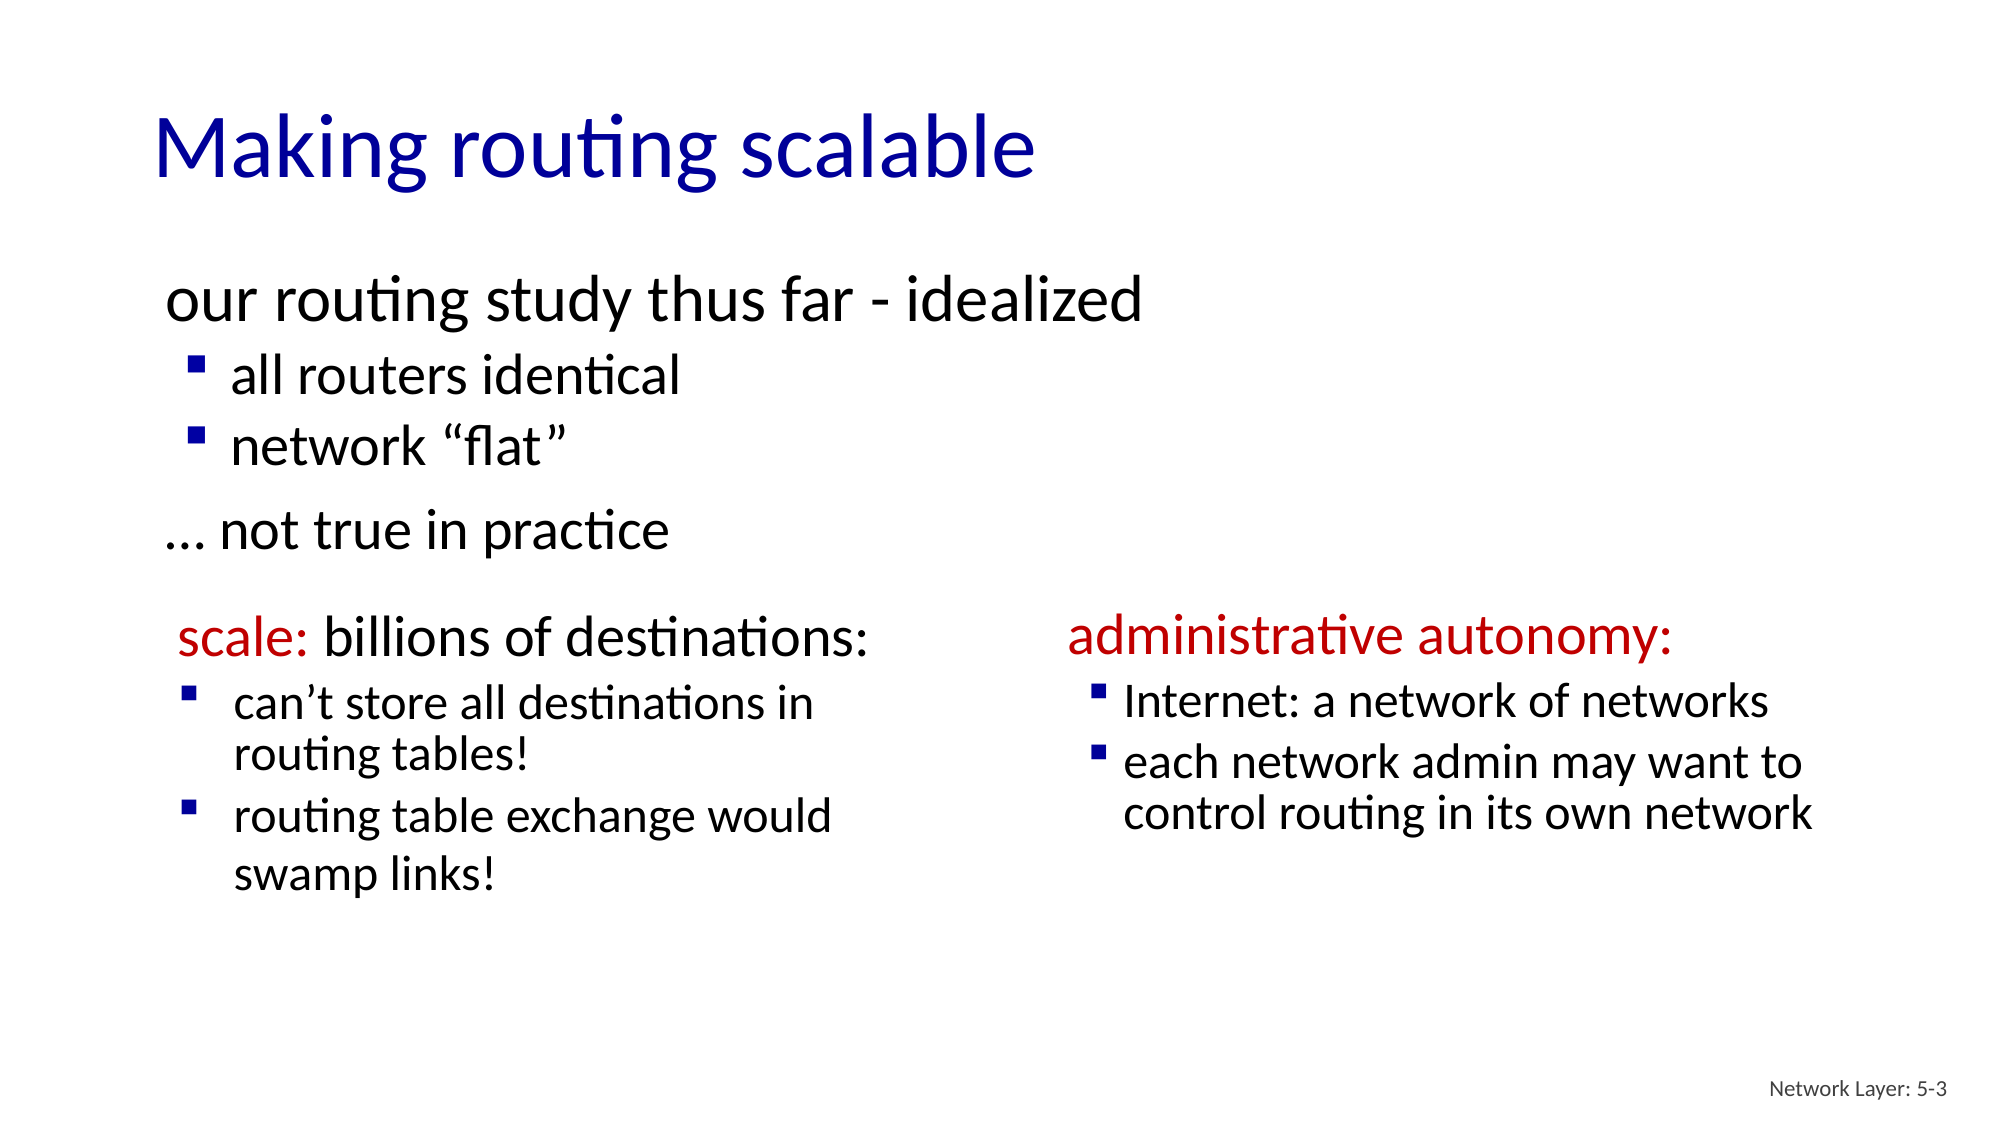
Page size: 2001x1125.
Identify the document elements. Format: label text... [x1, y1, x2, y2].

text_box scale: billions of destinations: can’t store all destinations in routing tables! routing table exchange would swamp links! [162, 601, 981, 974]
list our routing study thus far - idealized all routers identical network “flat” … not true in practice [129, 256, 1855, 970]
slide_number Network Layer: 5-3 [1512, 1056, 1963, 1117]
title Making routing scalable [137, 74, 1863, 221]
text_box administrative autonomy: Internet: a network of networks each network admin may want to control routing in its own network [1052, 599, 1932, 1013]
